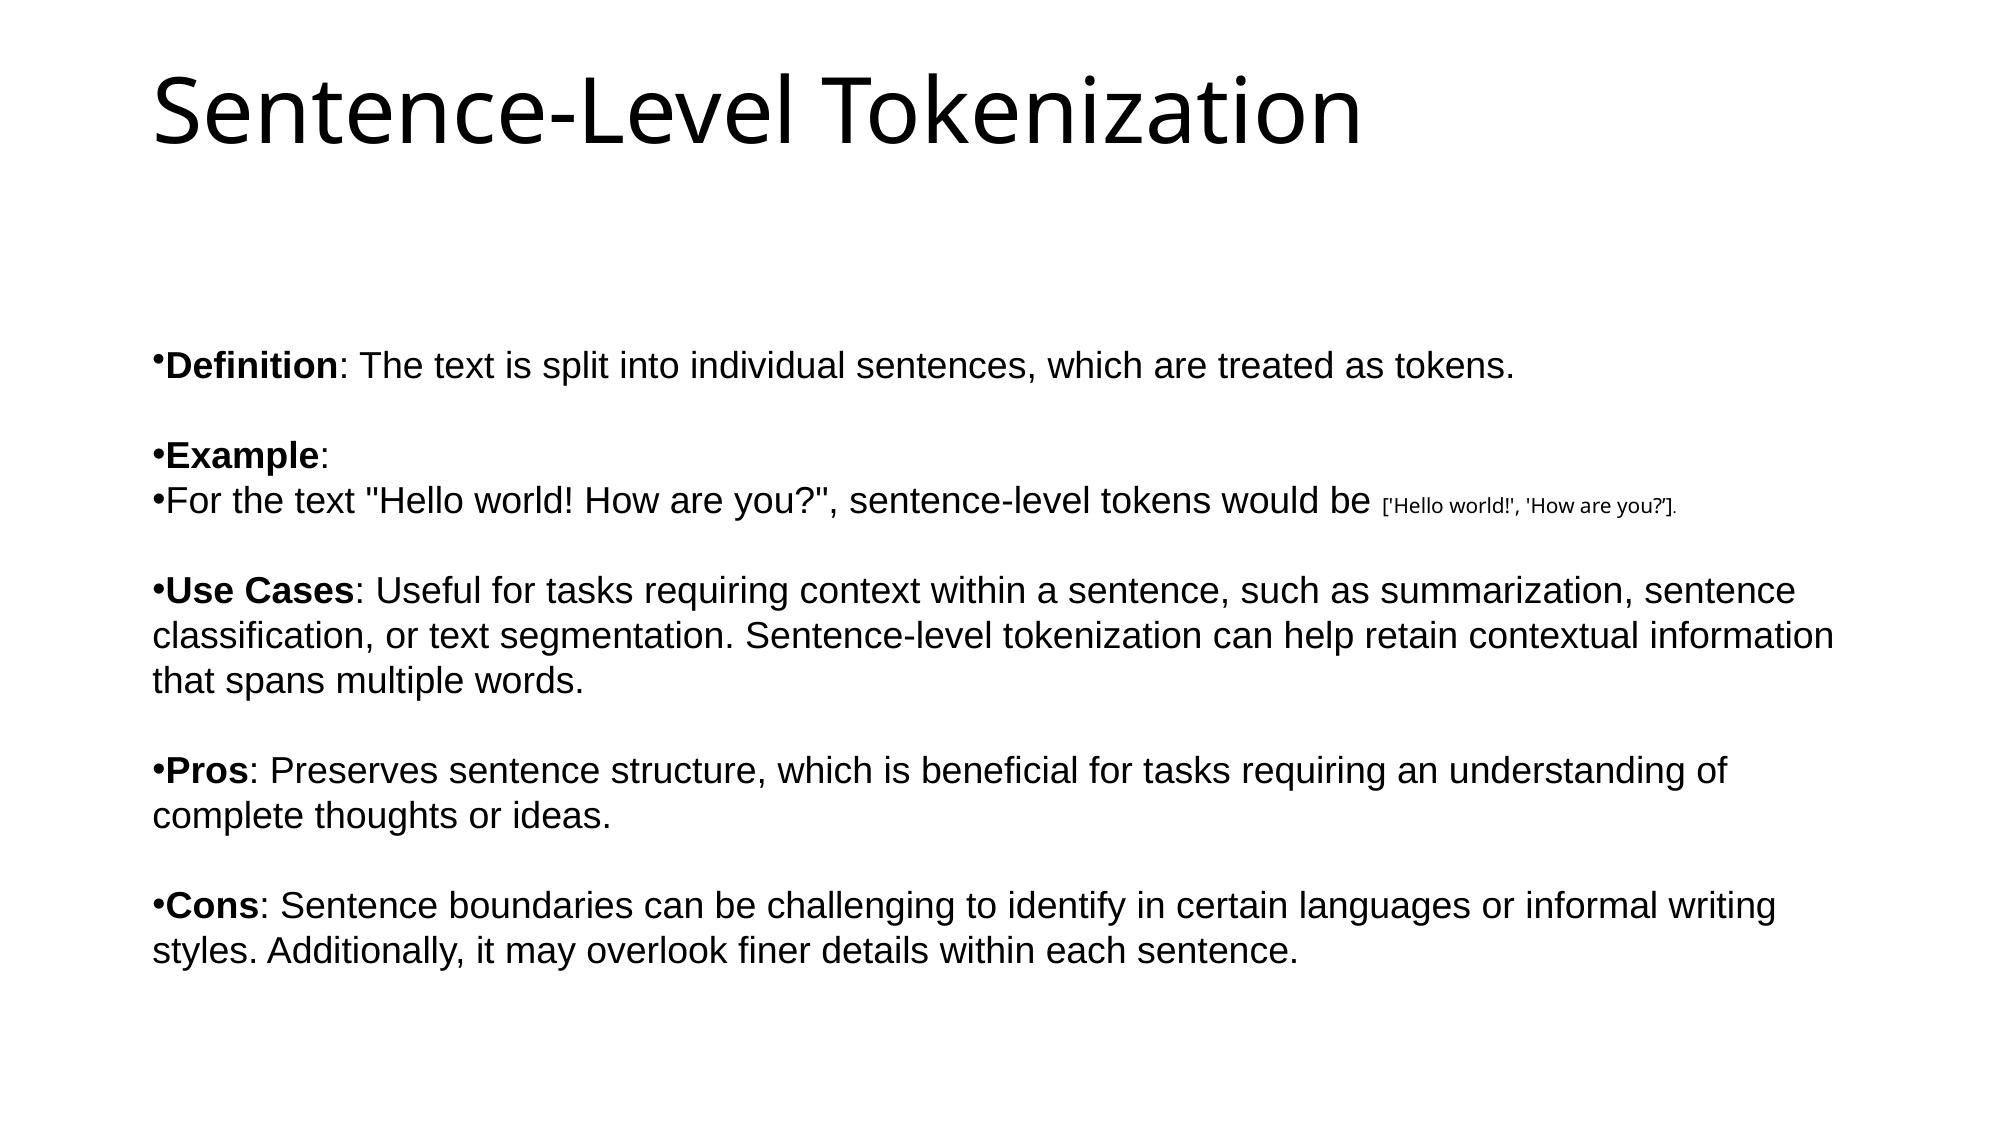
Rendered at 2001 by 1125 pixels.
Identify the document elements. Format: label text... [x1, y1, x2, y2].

list Definition: The text is split into individual sentences, which are treated as tokens. Example: For the text "Hello world! How are you?", sentence-level tokens would be ['Hello world!', 'How are you?’]. Use Cases: Useful for tasks requiring context within a sentence, such as summarization, sentence classification, or text segmentation. Sentence-level tokenization can help retain contextual information that spans multiple words. Pros: Preserves sentence structure, which is beneficial for tasks requiring an understanding of complete thoughts or ideas. Cons: Sentence boundaries can be challenging to identify in certain languages or informal writing styles. Additionally, it may overlook finer details within each sentence. [137, 329, 1863, 983]
title Sentence-Level Tokenization [137, 59, 1863, 278]
